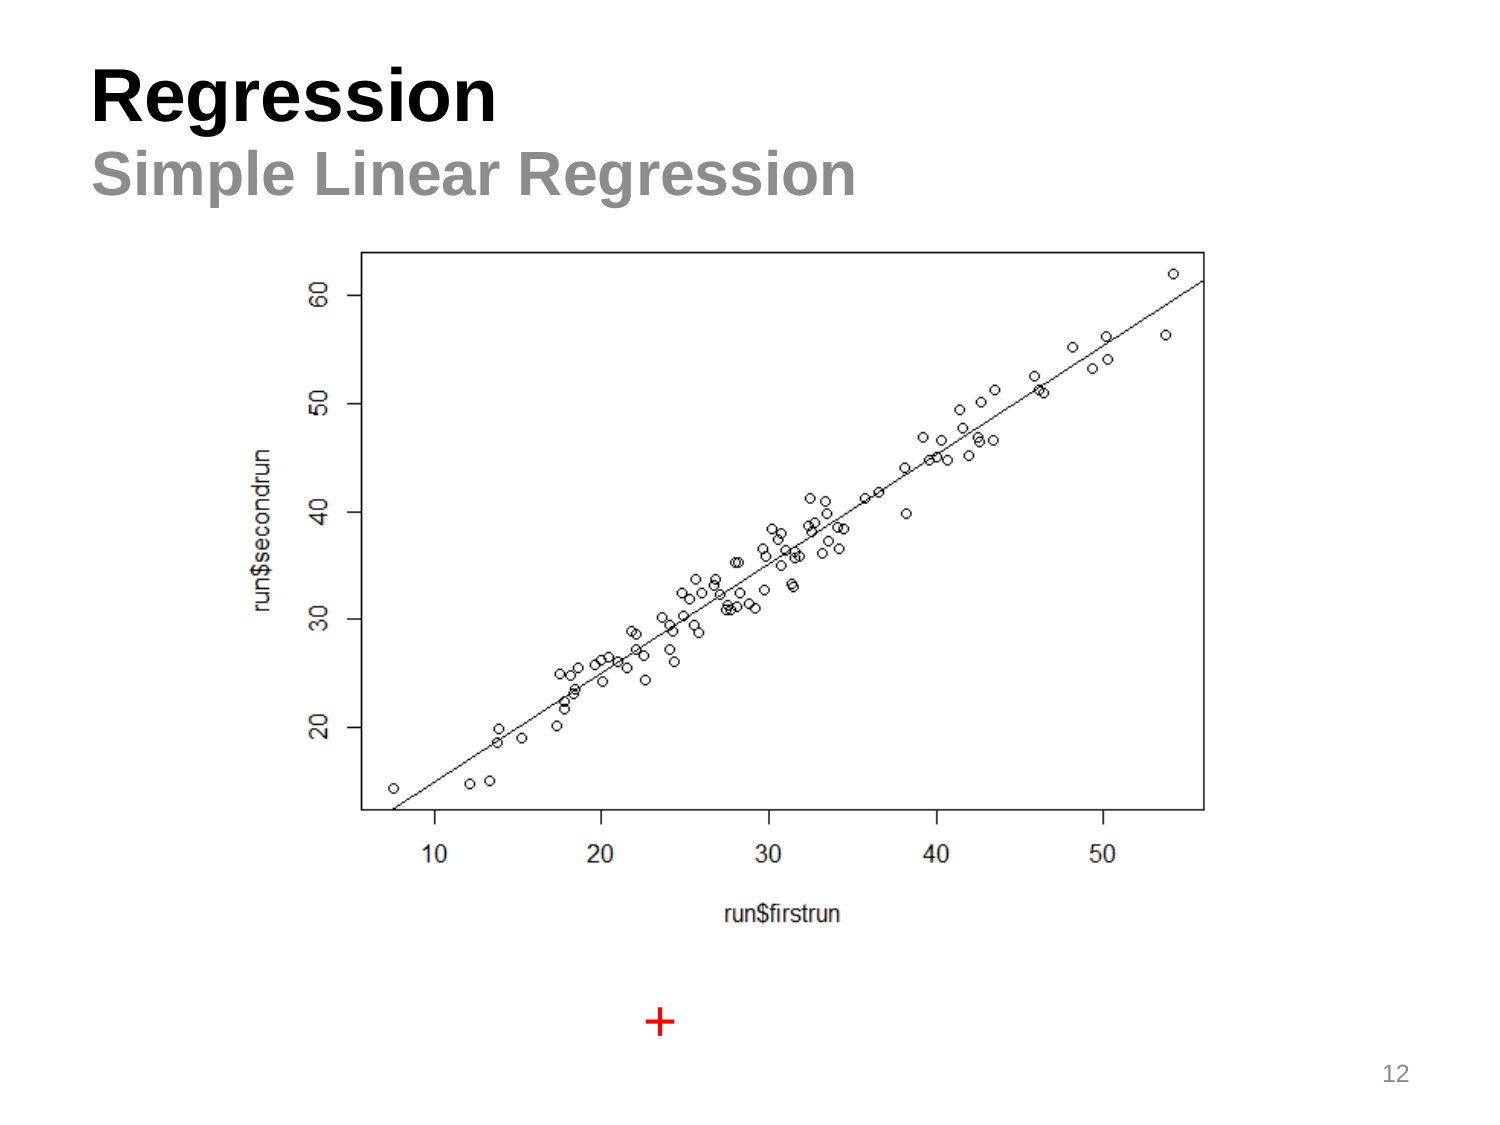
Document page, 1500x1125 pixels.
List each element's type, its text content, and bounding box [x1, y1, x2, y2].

slide_number 12 [1226, 1042, 1425, 1103]
list Simple Linear Regression [76, 125, 1424, 201]
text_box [241, 237, 1222, 1103]
title Regression [75, 45, 1424, 138]
